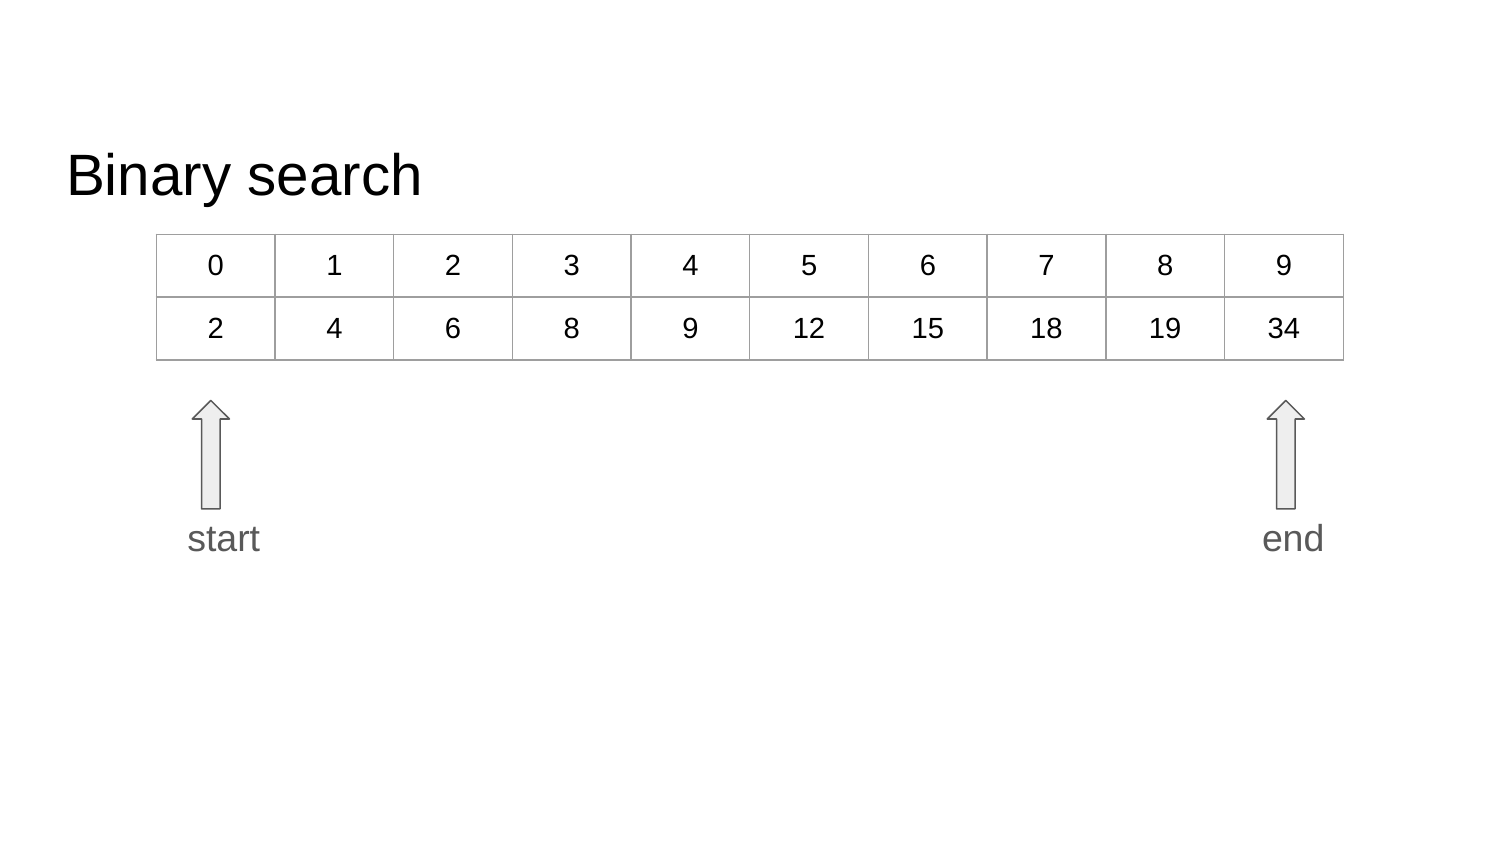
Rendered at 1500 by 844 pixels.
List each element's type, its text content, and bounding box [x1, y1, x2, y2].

table_header 6 [869, 235, 986, 296]
table_header 5 [750, 235, 868, 296]
table_header 9 [1225, 235, 1343, 296]
table_cell 19 [1107, 298, 1224, 359]
text_box end [1247, 499, 1363, 537]
table_header 1 [276, 235, 393, 296]
table_header 7 [988, 235, 1105, 296]
text_box [192, 400, 230, 499]
table_cell 34 [1225, 298, 1343, 359]
table_cell 4 [276, 298, 393, 359]
table_cell 12 [750, 298, 868, 359]
table_header 2 [394, 235, 512, 296]
table_header 8 [1107, 235, 1224, 296]
table_cell 15 [869, 298, 986, 359]
table_header 4 [632, 235, 749, 296]
table_cell 6 [394, 298, 512, 359]
text_box start [172, 499, 288, 537]
table_cell 2 [157, 298, 274, 359]
table_cell 18 [988, 298, 1105, 359]
table_header 3 [513, 235, 630, 296]
title Binary search [51, 122, 1449, 213]
table_header 0 [157, 235, 274, 296]
table_cell 8 [513, 298, 630, 359]
table_cell 9 [632, 298, 749, 359]
text_box [1267, 400, 1305, 499]
